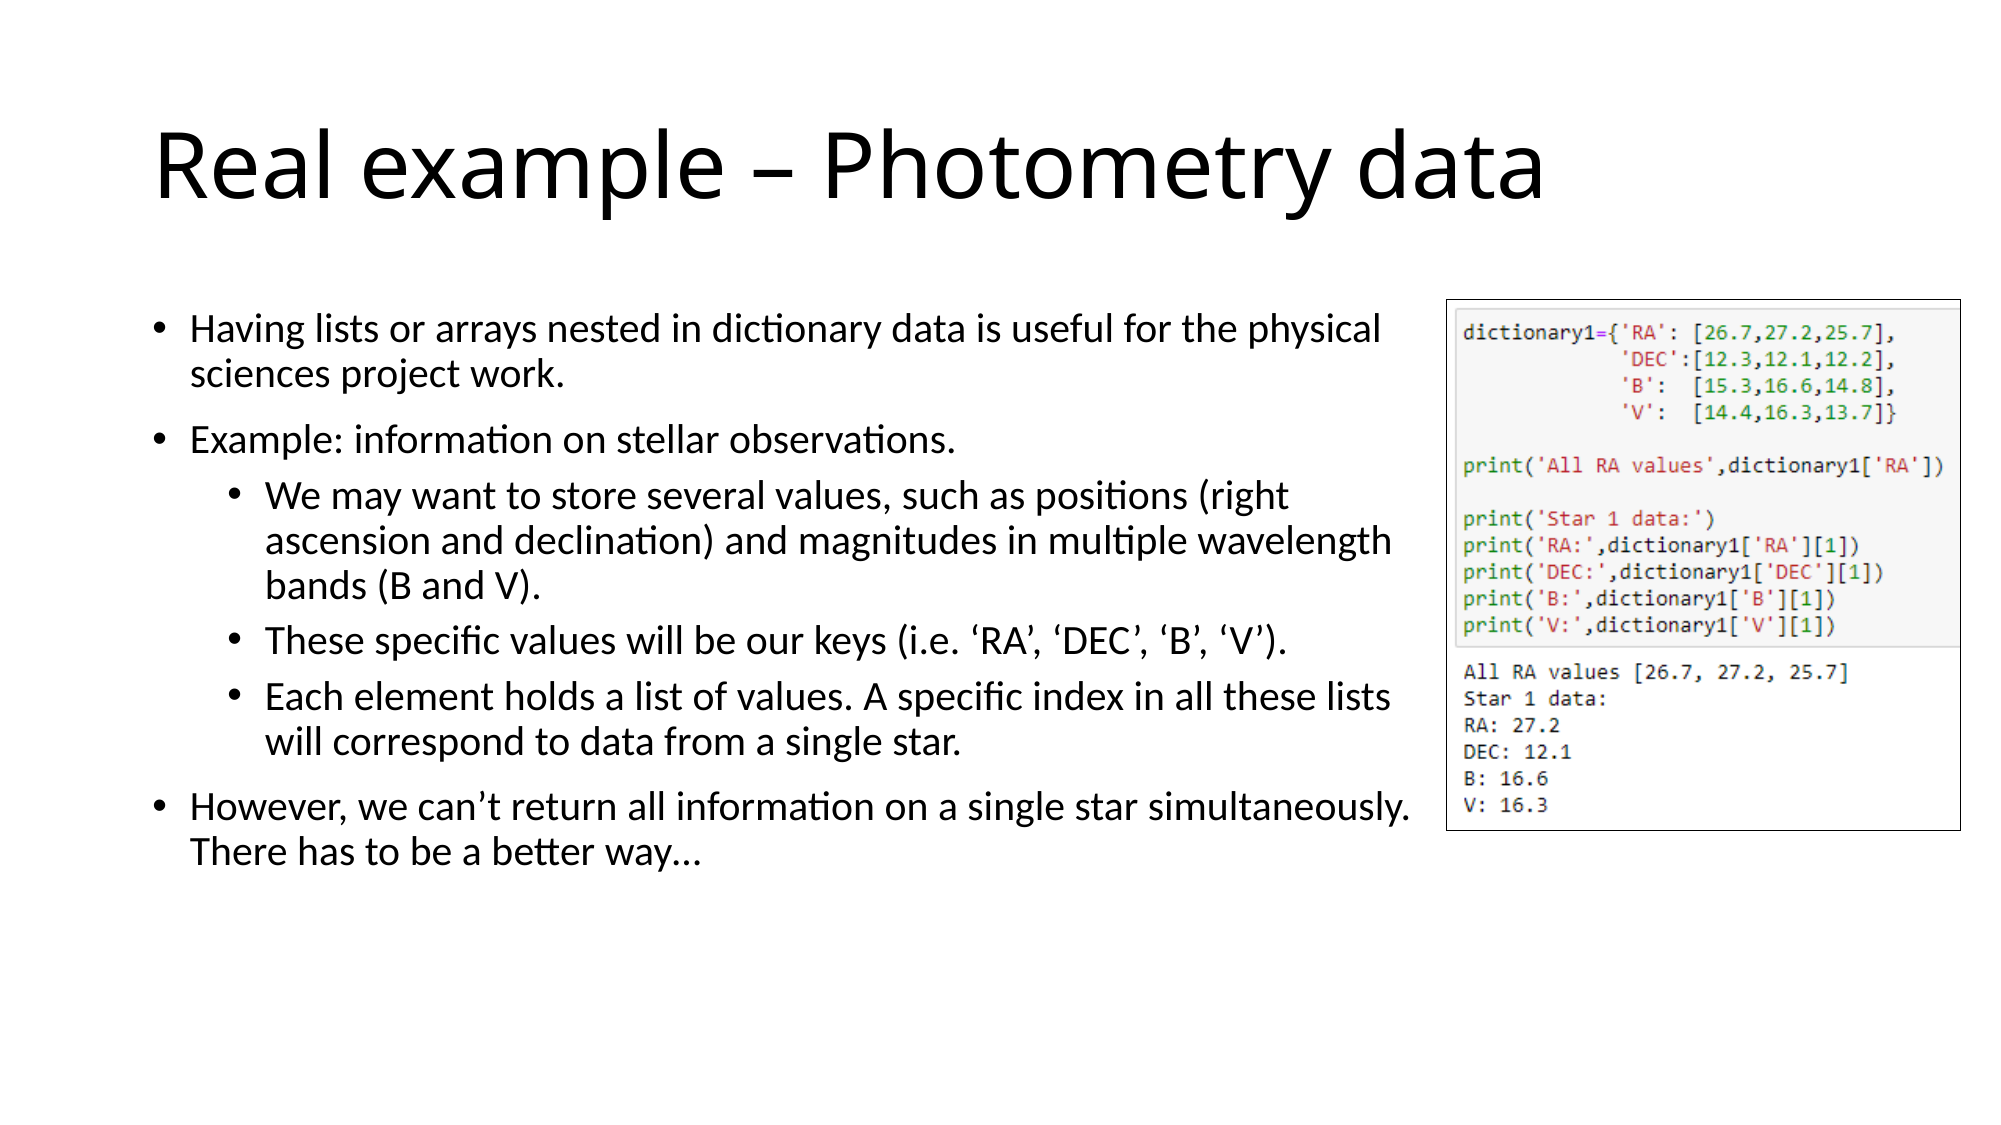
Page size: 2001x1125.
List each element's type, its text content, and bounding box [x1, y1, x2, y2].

list Having lists or arrays nested in dictionary data is useful for the physical sciences project work. Example: information on stellar observations. We may want to store several values, such as positions (right ascension and declination) and magnitudes in multiple wavelength bands (B and V). These specific values will be our keys (i.e. ‘RA’, ‘DEC’, ‘B’, ‘V’). Each element holds a list of values. A specific index in all these lists will correspond to data from a single star. However, we can’t return all information on a single star simultaneously. There has to be a better way… [137, 299, 1430, 1014]
picture [1446, 299, 1961, 831]
title Real example – Photometry data [137, 59, 1863, 278]
